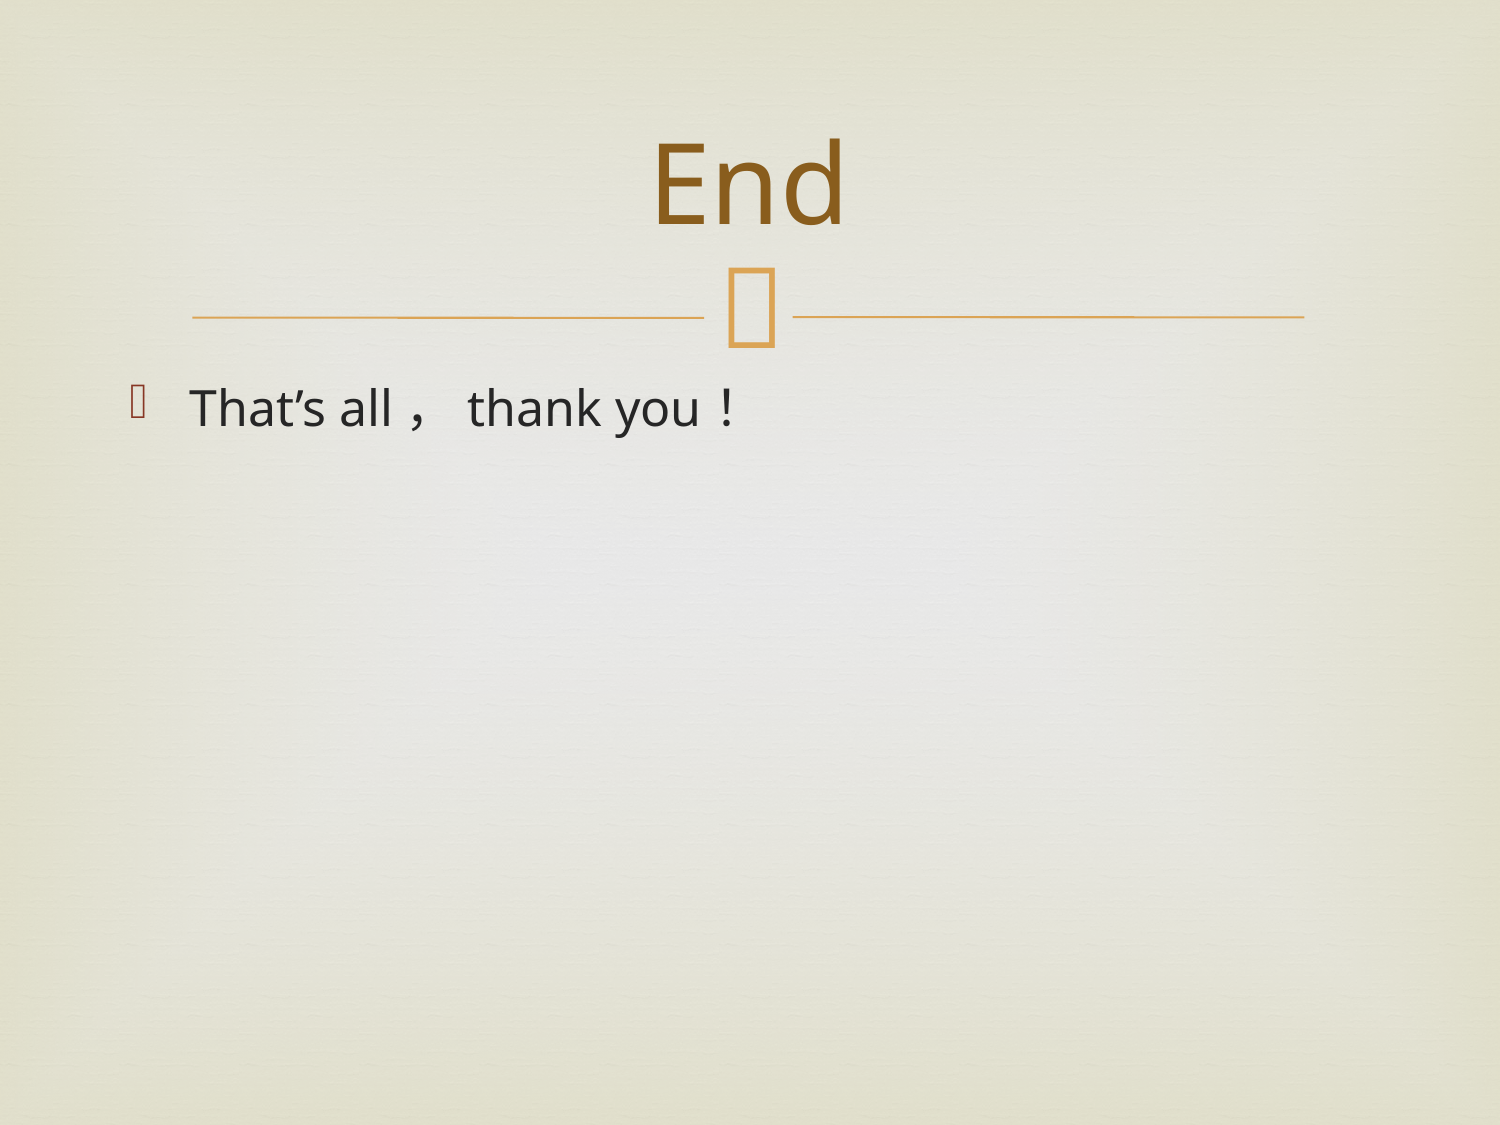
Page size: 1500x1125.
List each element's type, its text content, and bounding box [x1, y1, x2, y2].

list That’s all，thank you！ [114, 368, 1386, 1005]
title End [112, 93, 1386, 267]
